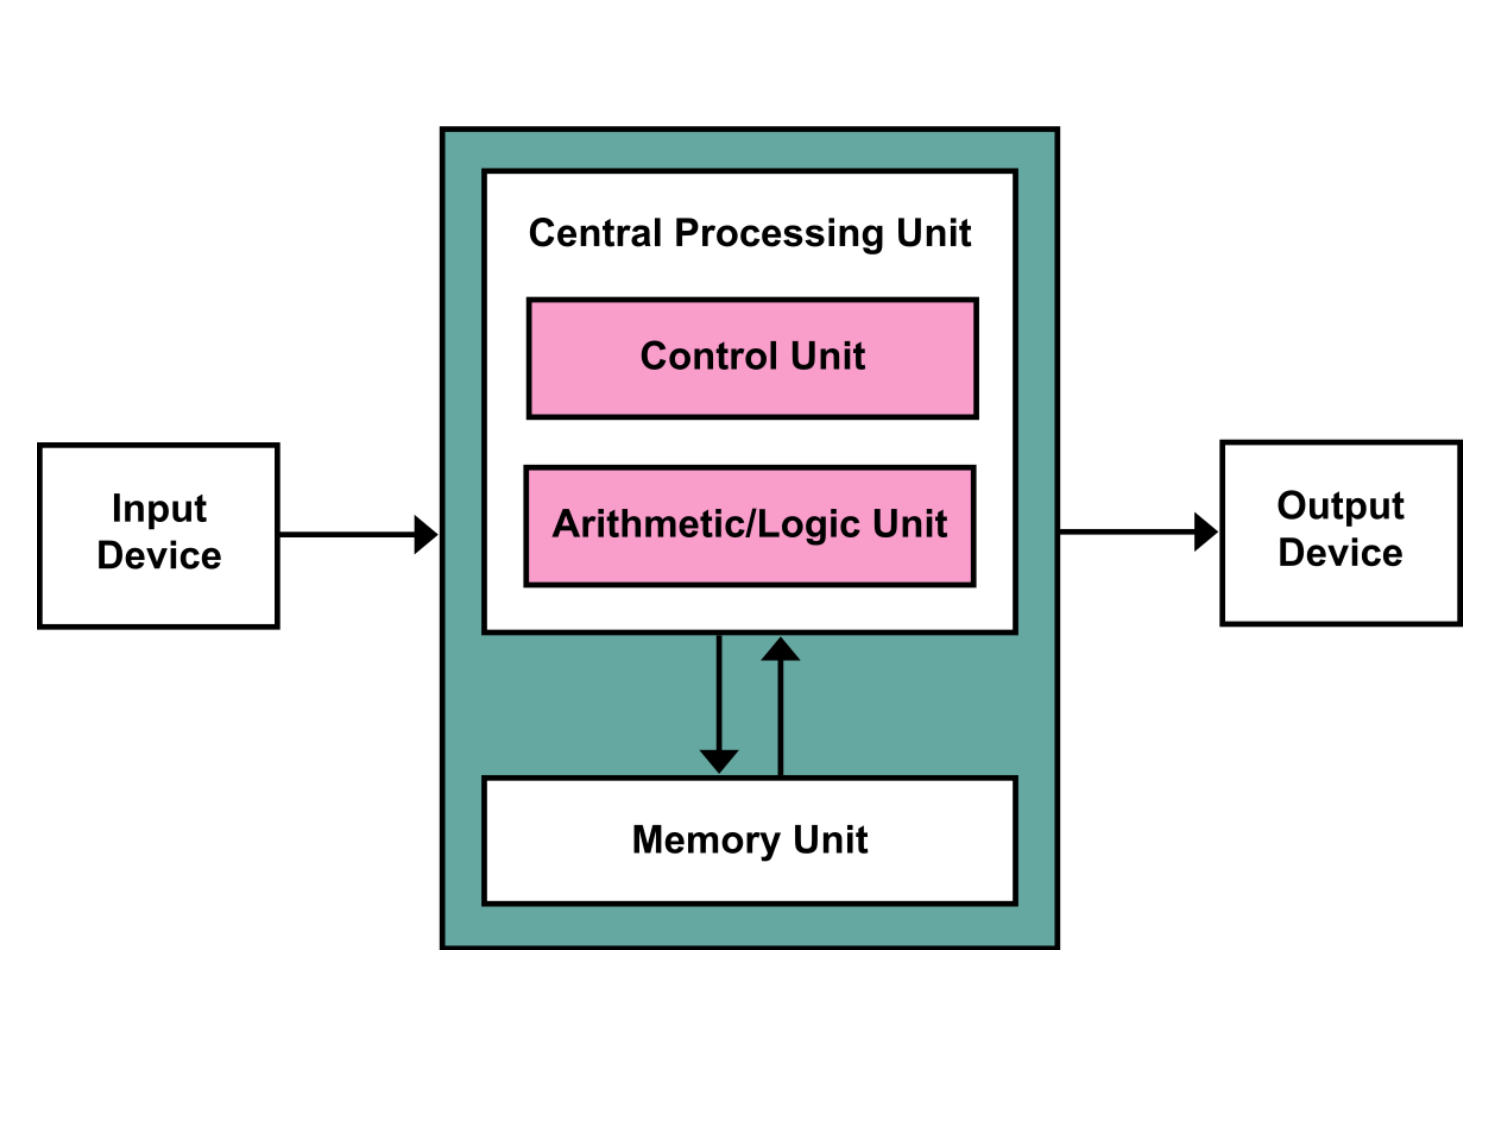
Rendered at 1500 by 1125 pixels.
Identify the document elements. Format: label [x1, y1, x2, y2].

list [37, 125, 1463, 951]
